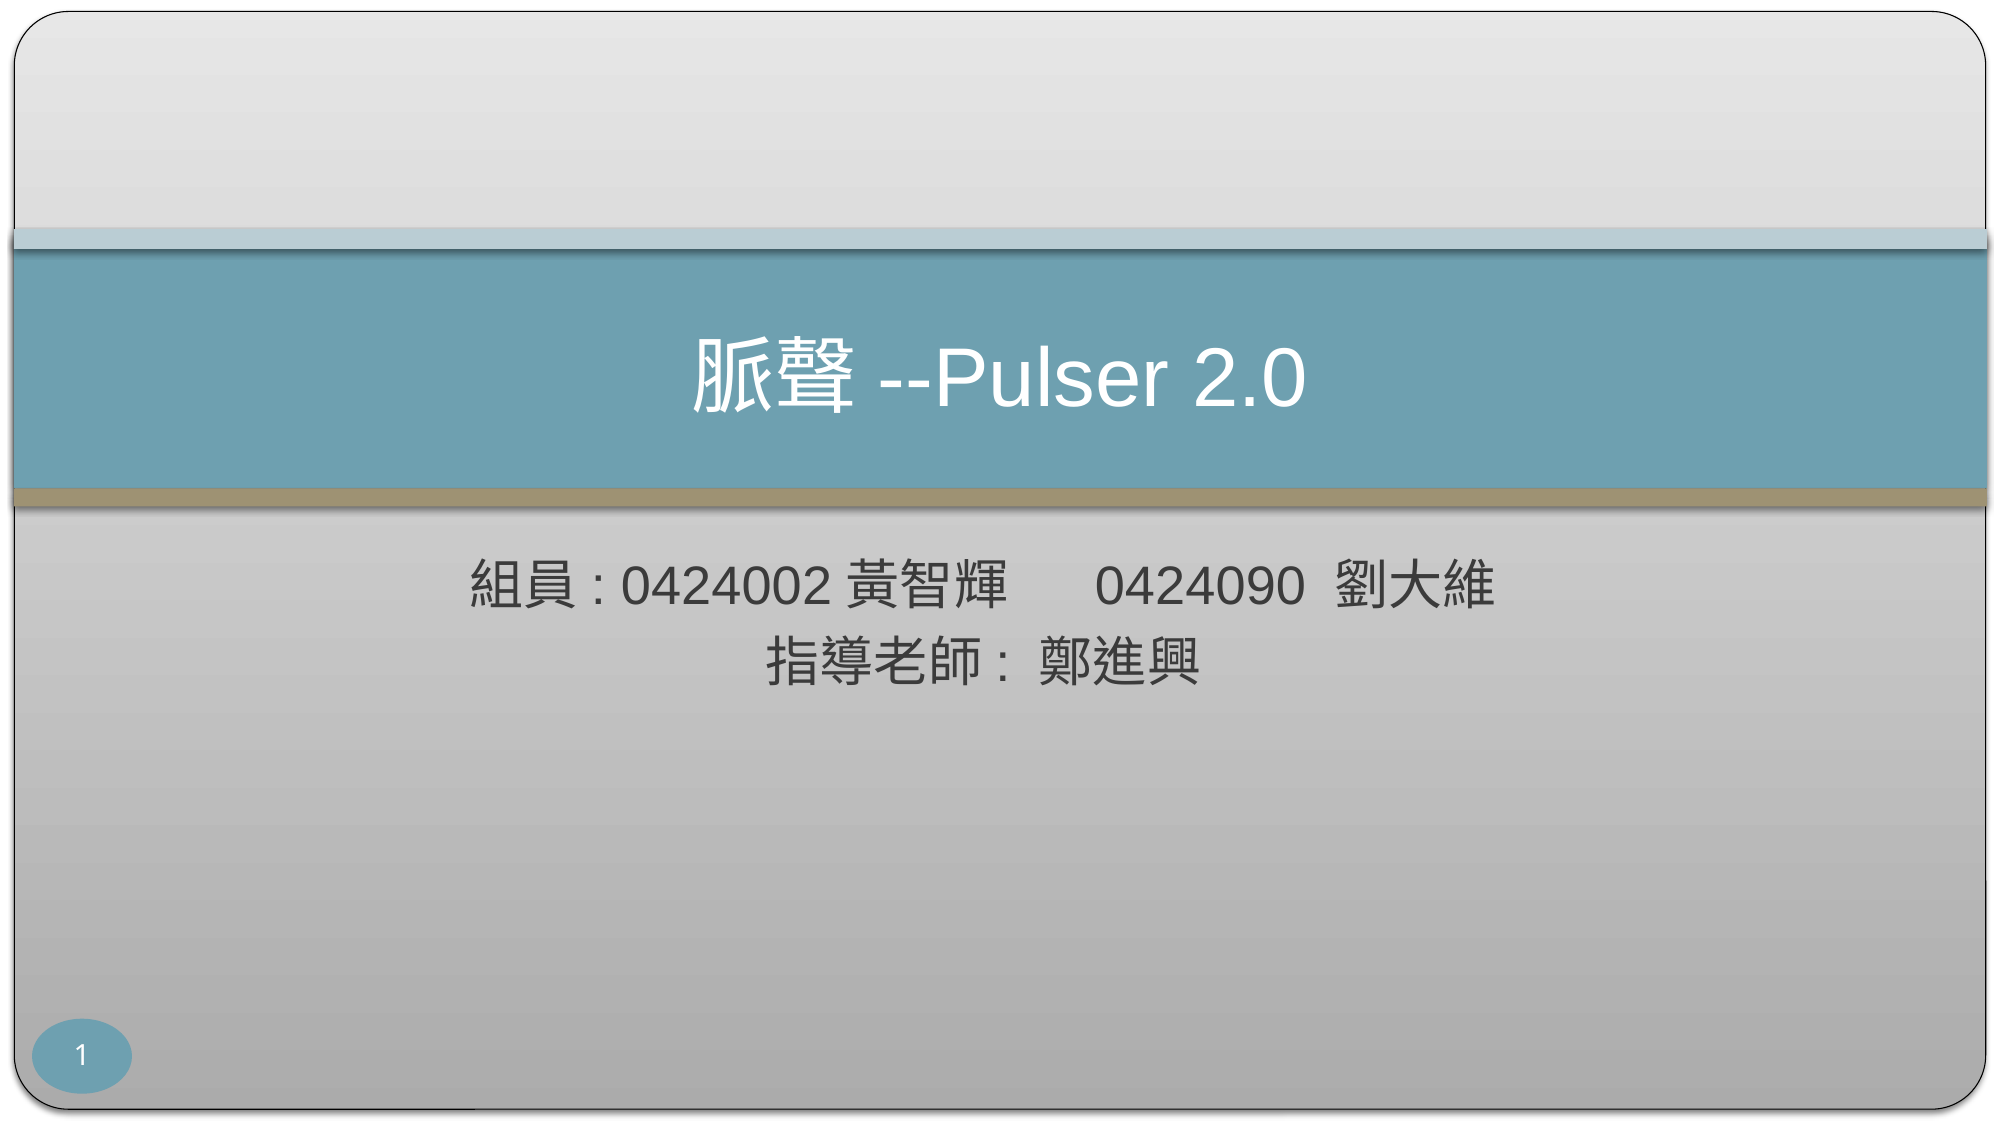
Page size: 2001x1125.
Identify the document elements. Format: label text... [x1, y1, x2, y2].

slide_number 1 [32, 1018, 132, 1094]
title 脈聲--Pulser 2.0 [249, 181, 1750, 573]
subtitle 組員: 0424002黃智輝 0424090 劉大維 指導老師: 鄭進興 [283, 573, 1684, 806]
